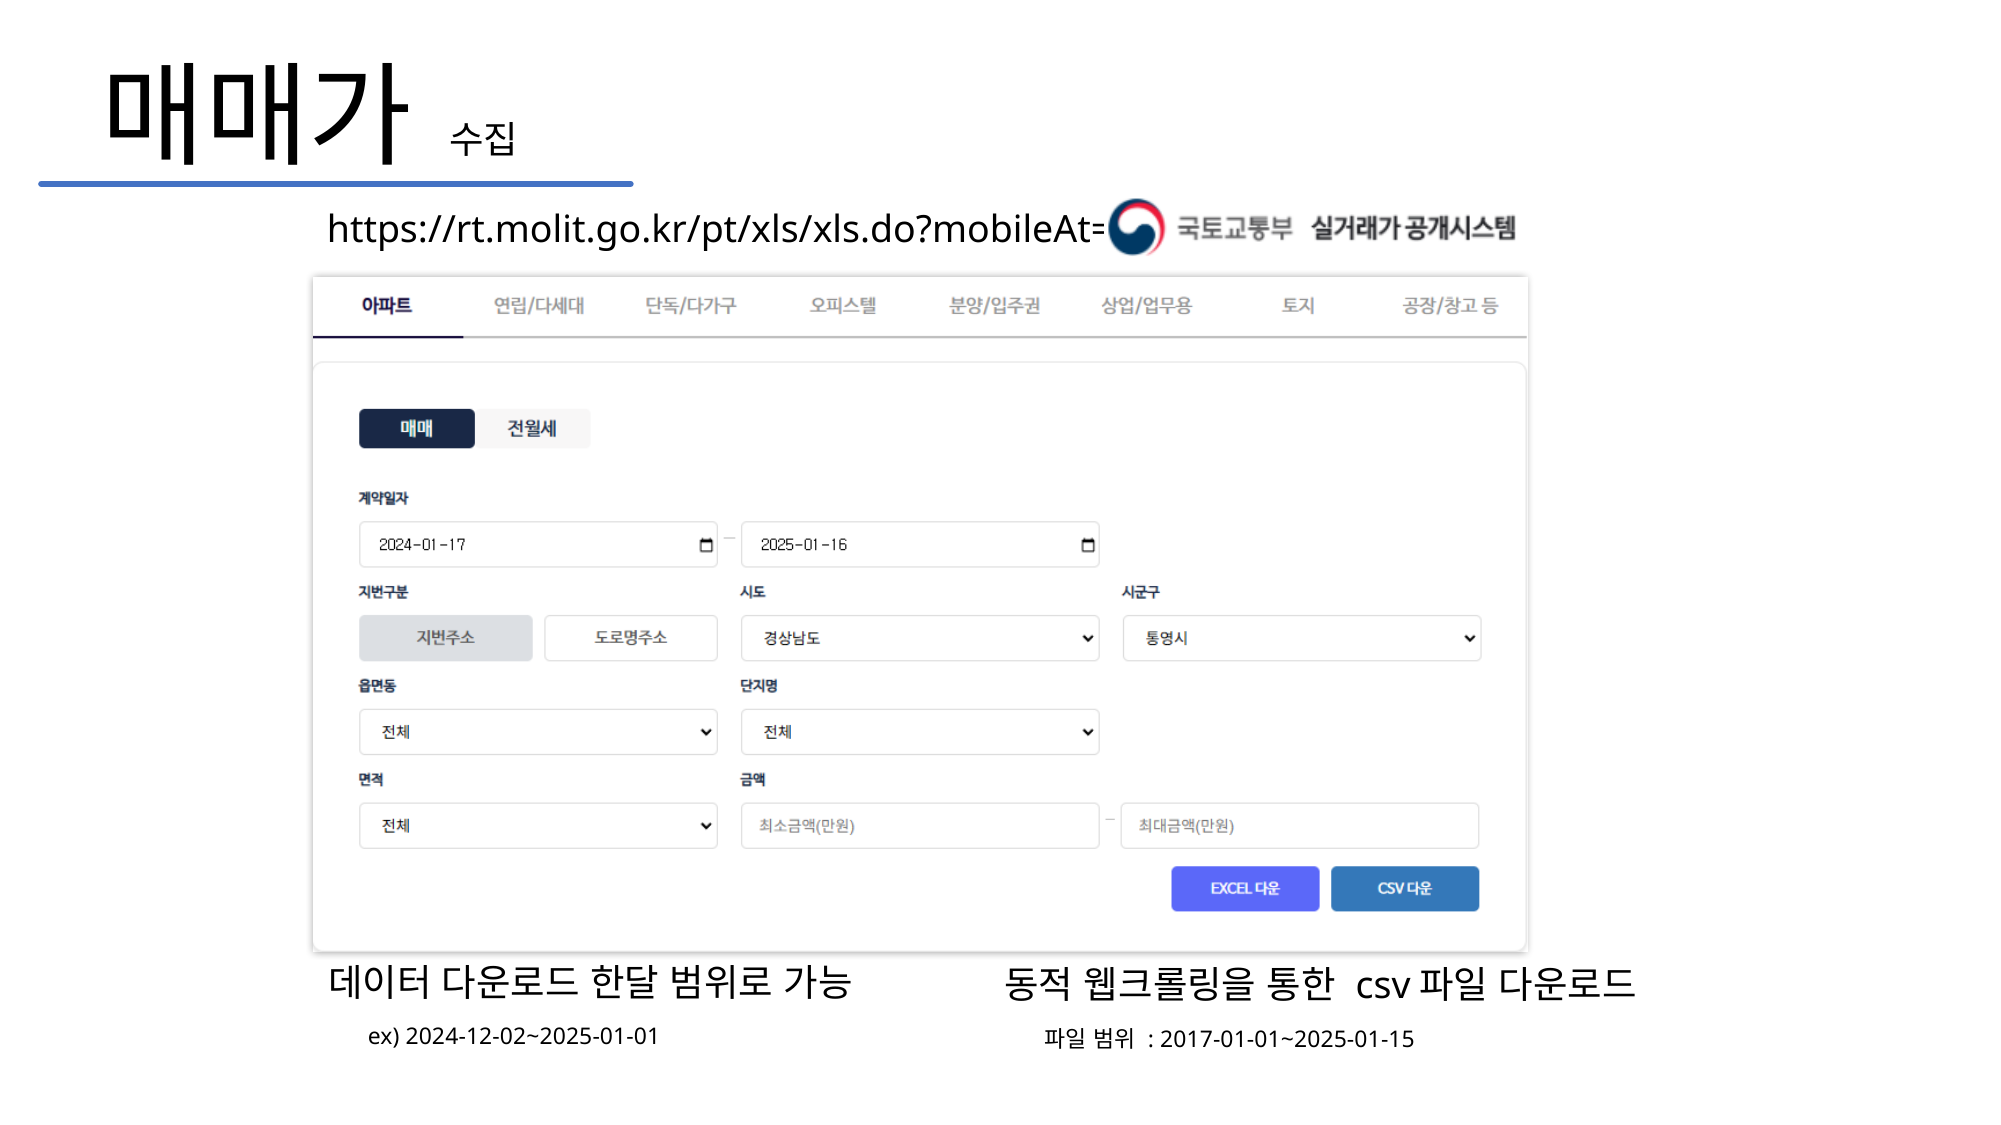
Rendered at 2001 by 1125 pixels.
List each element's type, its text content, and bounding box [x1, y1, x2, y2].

text_box 매매가 [87, 37, 313, 183]
picture [313, 277, 1528, 952]
text_box 매매가 [87, 184, 313, 189]
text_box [989, 953, 1898, 1069]
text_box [312, 191, 1520, 264]
text_box 수집 [434, 108, 717, 169]
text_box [313, 950, 1222, 1066]
